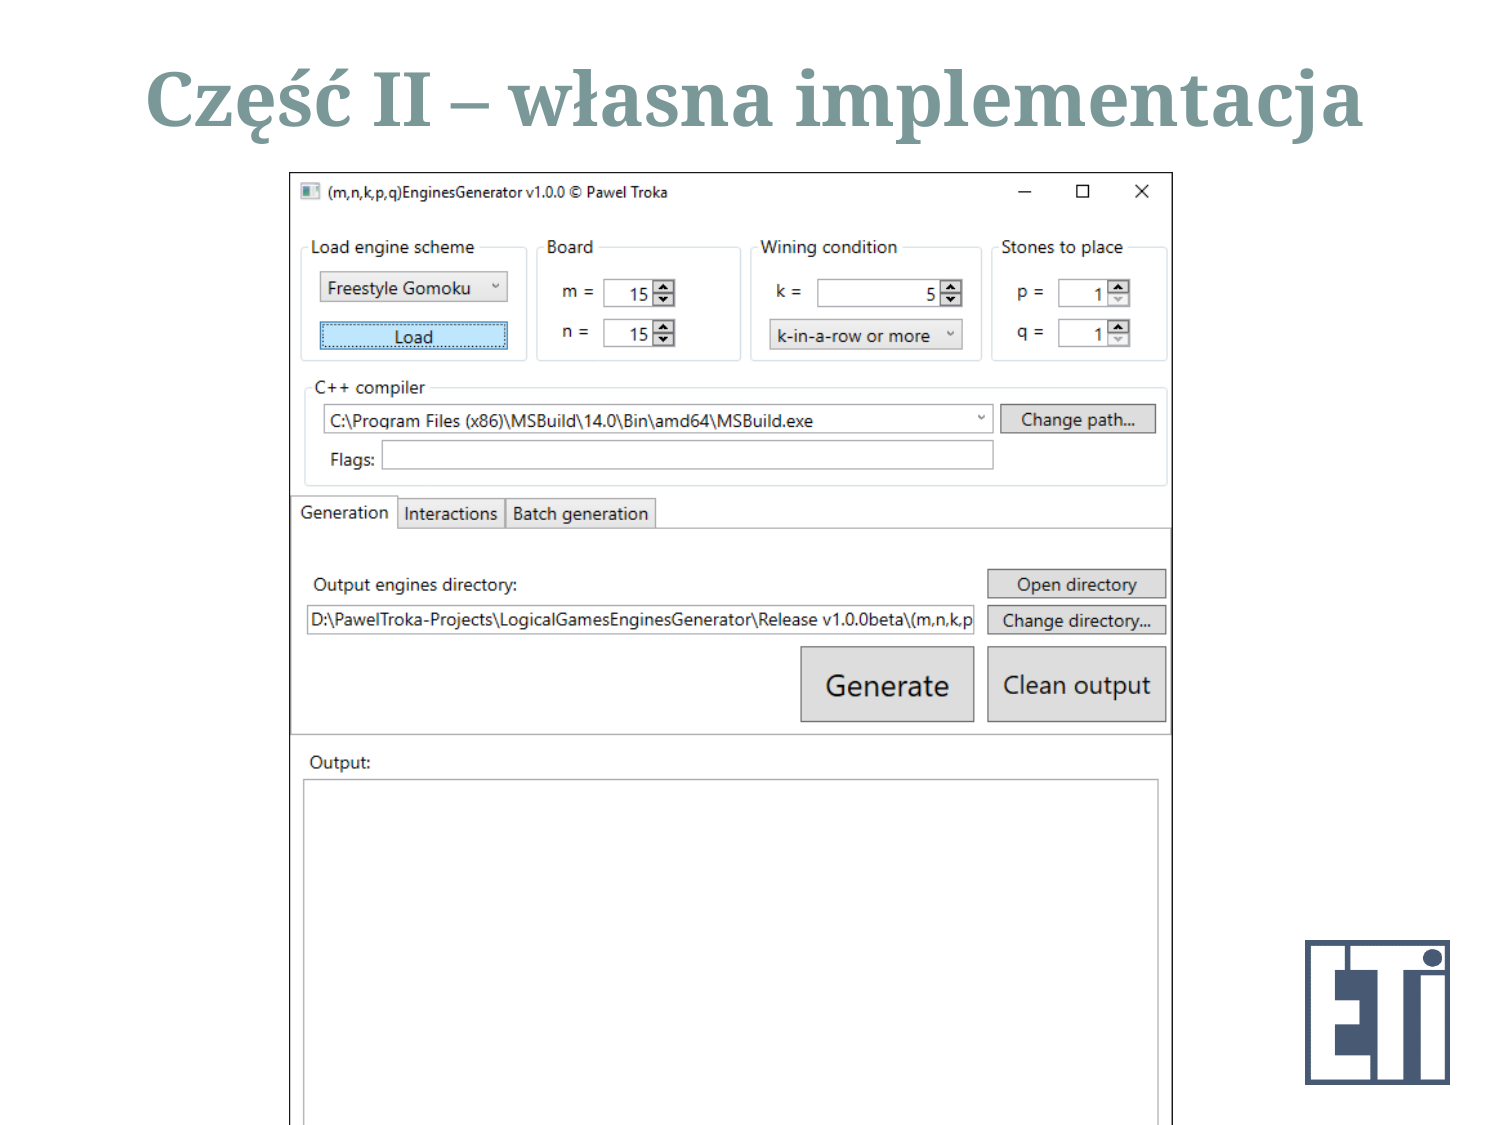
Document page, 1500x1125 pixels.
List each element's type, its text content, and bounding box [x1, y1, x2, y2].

picture [1305, 940, 1450, 1085]
picture [289, 172, 1173, 1125]
text_box Część II – własna implementacja [58, 45, 1453, 149]
